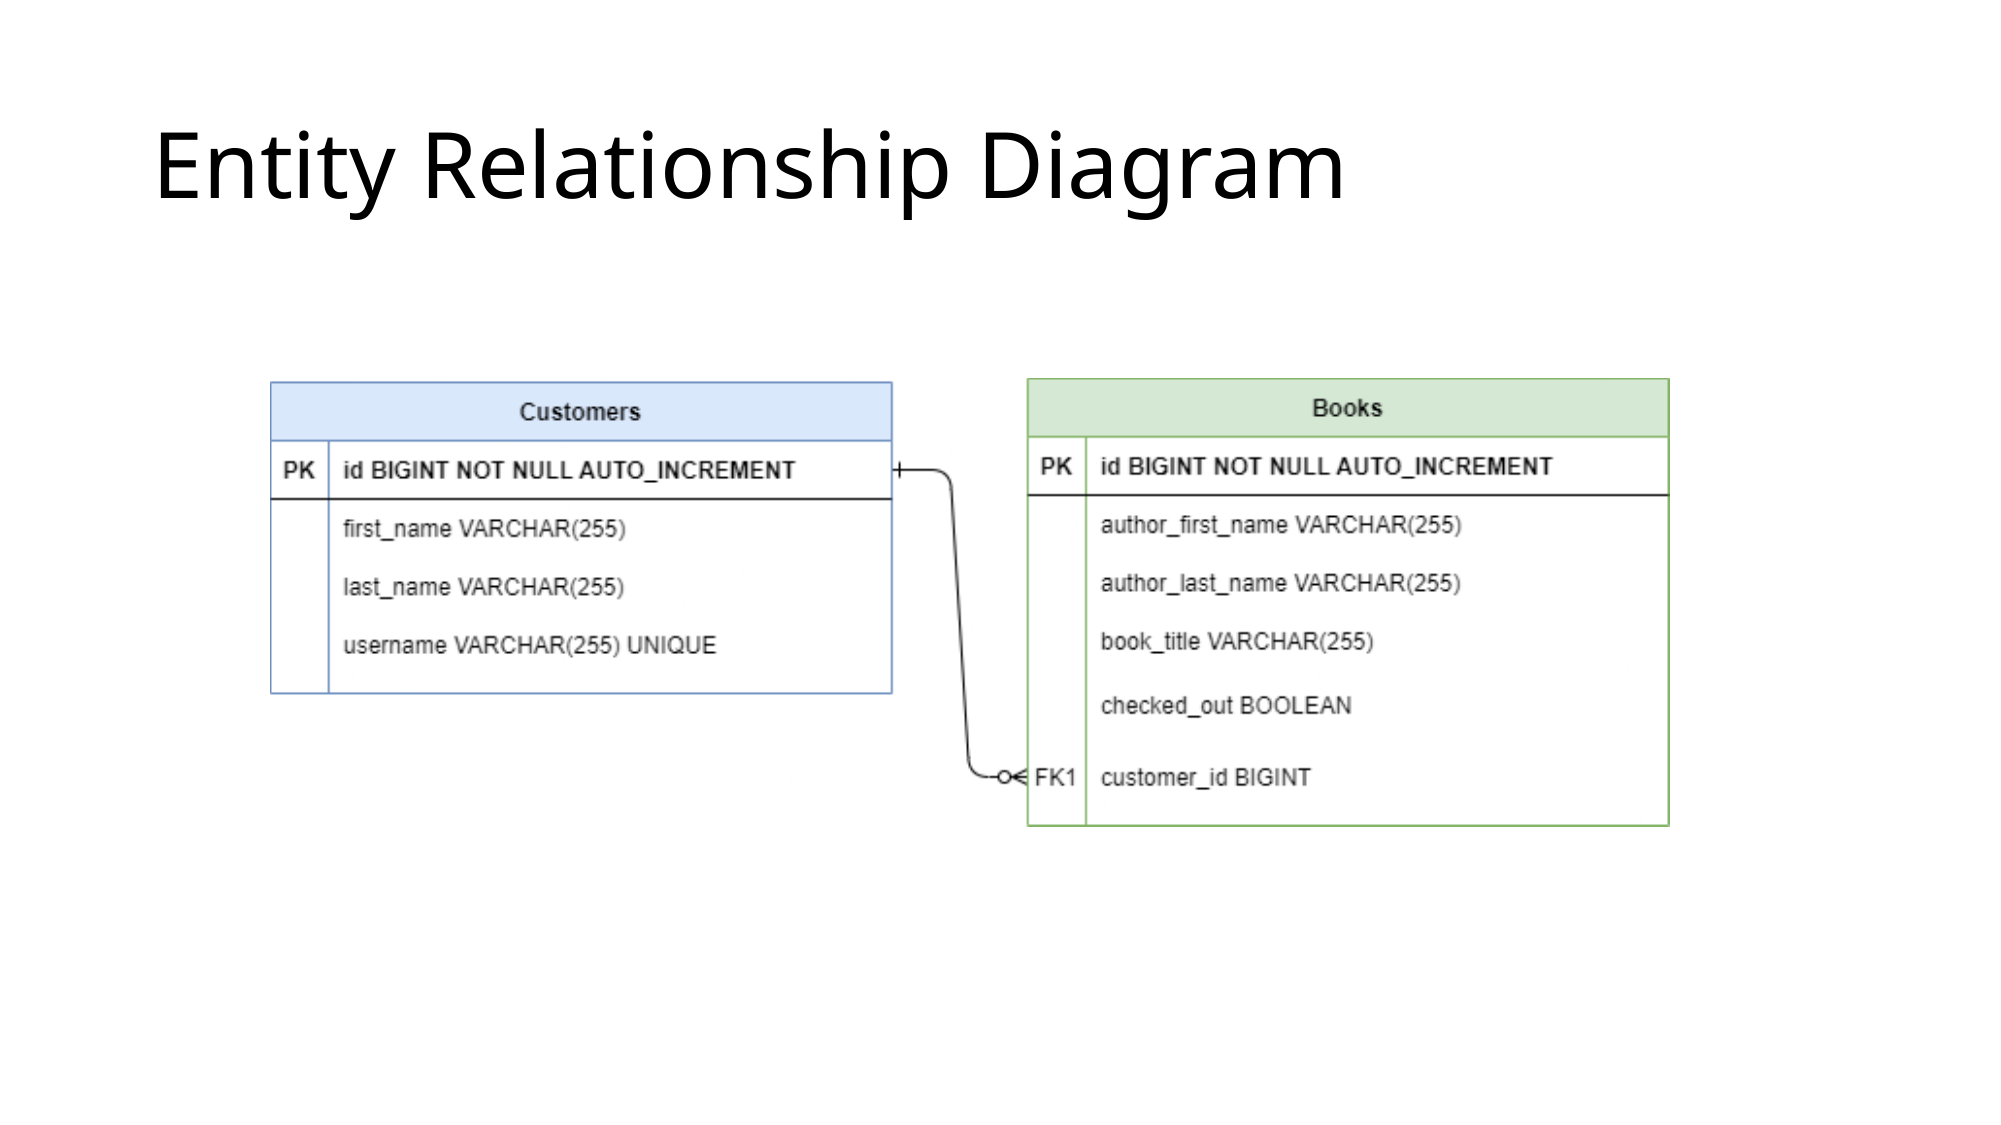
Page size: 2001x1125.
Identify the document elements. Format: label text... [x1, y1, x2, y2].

picture [270, 378, 1670, 827]
title Entity Relationship Diagram [137, 59, 1863, 278]
